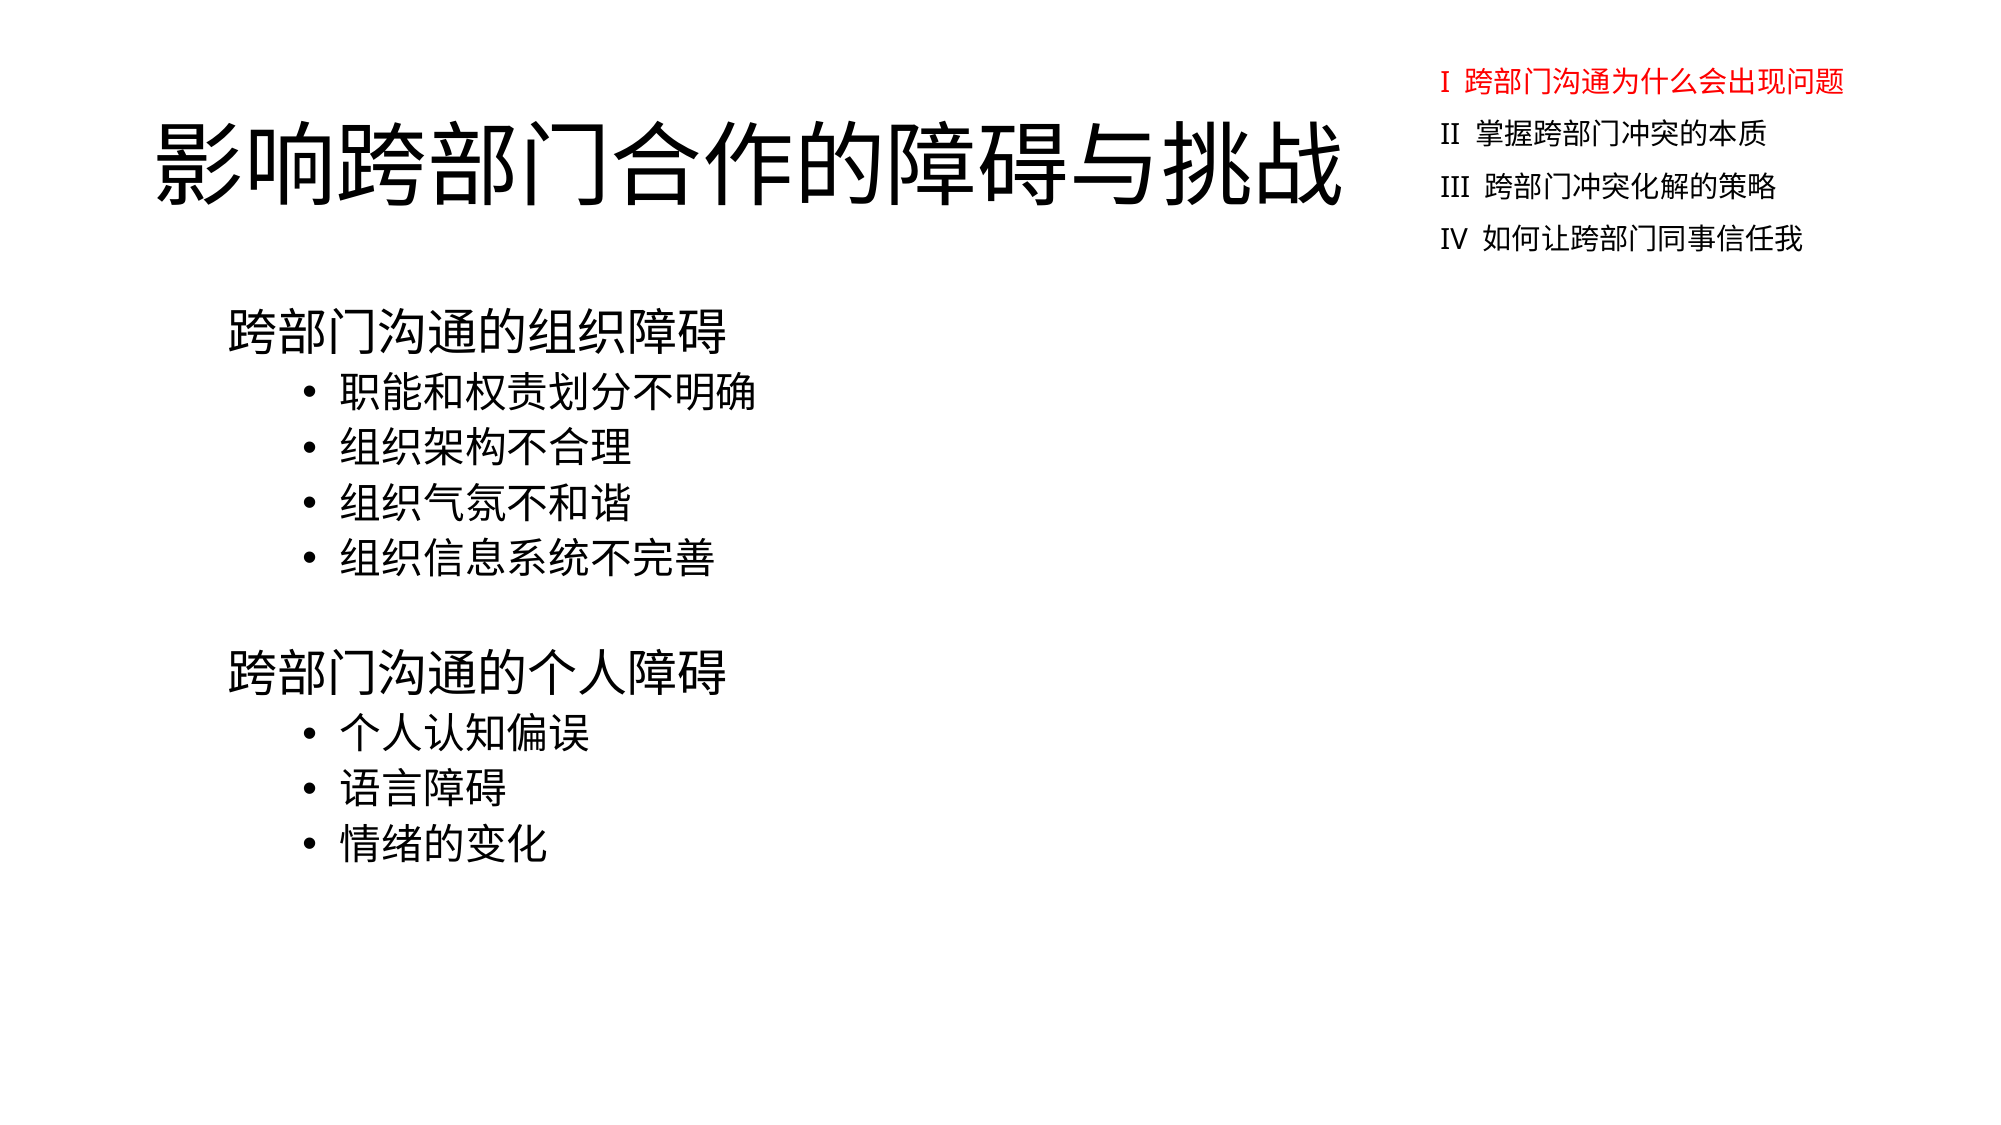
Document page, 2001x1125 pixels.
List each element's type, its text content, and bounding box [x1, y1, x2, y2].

list 跨部门沟通的组织障碍 职能和权责划分不明确 组织架构不合理 组织气氛不和谐 组织信息系统不完善 跨部门沟通的个人障碍 个人认知偏误 语言障碍 情绪的变化 [137, 299, 1761, 1014]
text_box I 跨部门沟通为什么会出现问题 II 掌握跨部门冲突的本质 III 跨部门冲突化解的策略 IV 如何让跨部门同事信任我 [1425, 59, 1895, 300]
title 影响跨部门合作的障碍与挑战 [137, 59, 1425, 278]
